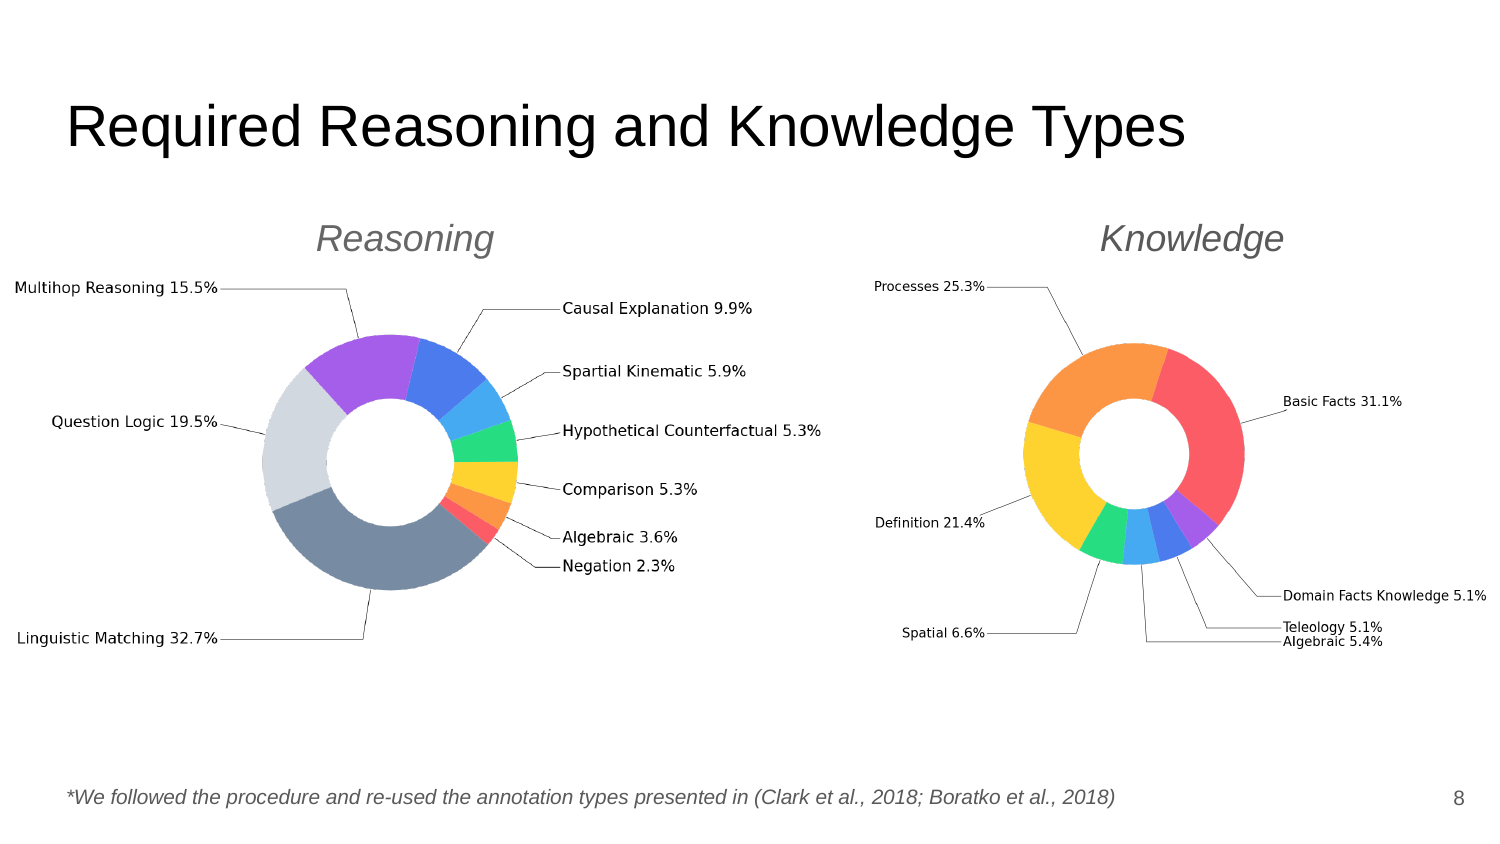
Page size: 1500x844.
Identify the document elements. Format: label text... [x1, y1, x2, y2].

picture [869, 277, 1490, 652]
text_box Reasoning [283, 204, 527, 269]
text_box *We followed the procedure and re-used the annotation types presented in (Clark et al., 2018; Boratko et al., 2018) [51, 764, 1189, 818]
slide_number 8 [1389, 764, 1480, 830]
title Required Reasoning and Knowledge Types [51, 72, 1449, 167]
picture [9, 277, 826, 652]
text_box Knowledge [1071, 204, 1314, 269]
